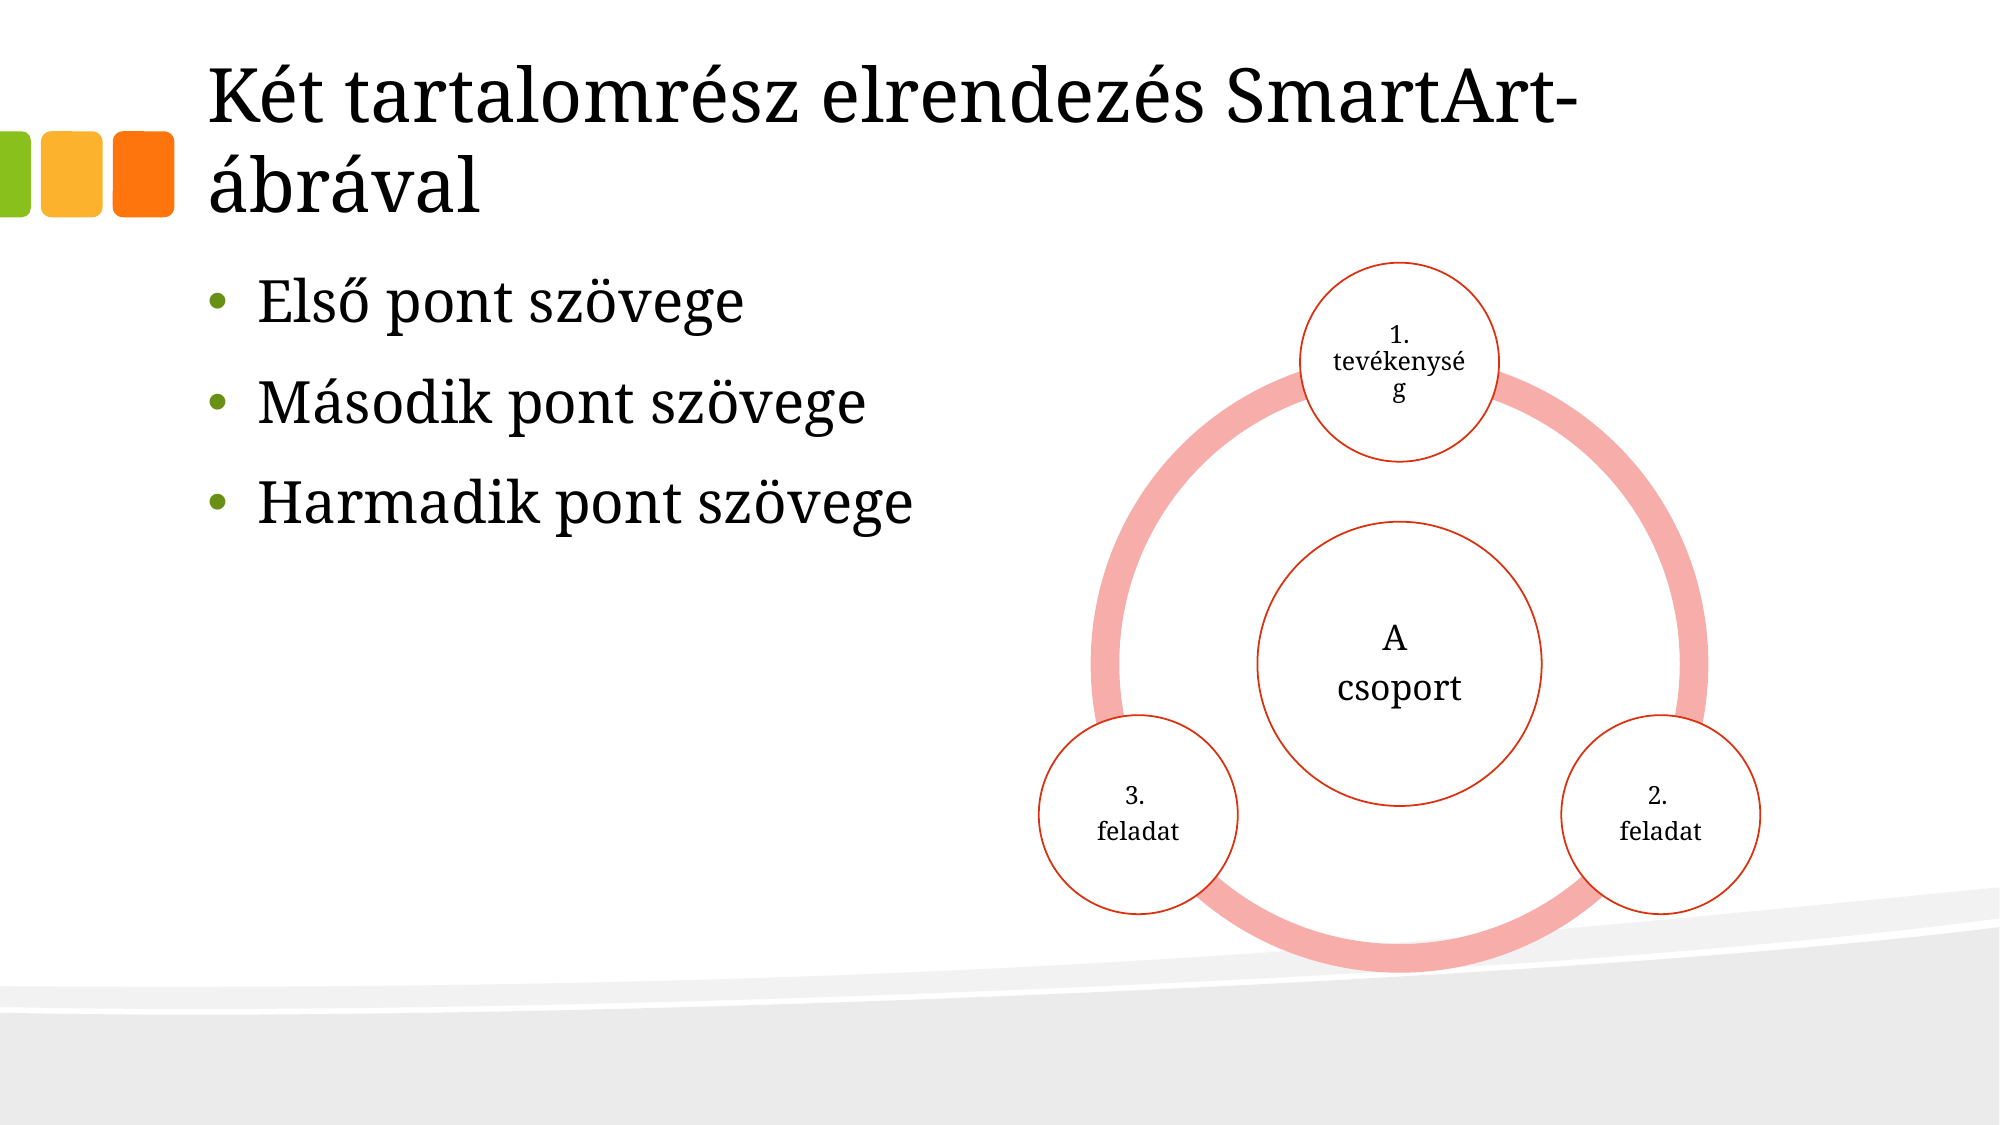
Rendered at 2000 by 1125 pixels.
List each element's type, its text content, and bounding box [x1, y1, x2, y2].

title Két tartalomrész elrendezés SmartArt-ábrával [187, 24, 1787, 238]
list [999, 262, 1800, 1013]
list Első pont szövege Második pont szövege Harmadik pont szövege [187, 262, 987, 1013]
